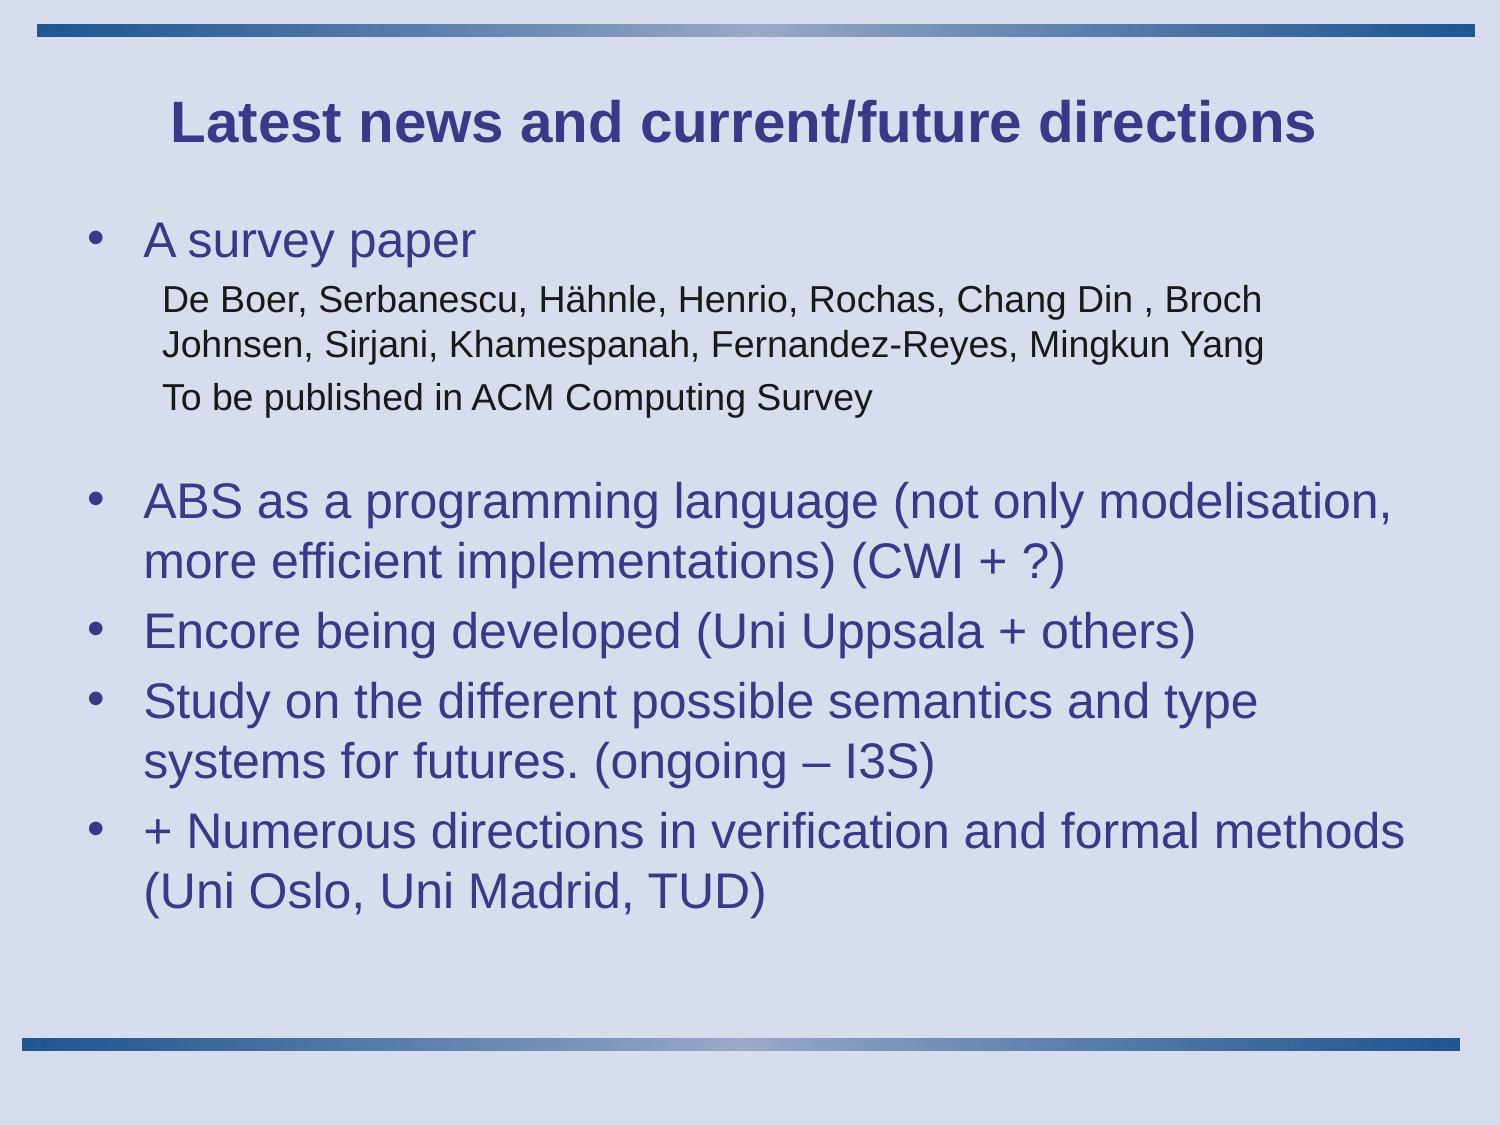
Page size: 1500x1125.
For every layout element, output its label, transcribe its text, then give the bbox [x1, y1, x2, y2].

list A survey paper De Boer, Serbanescu, Hähnle, Henrio, Rochas, Chang Din , Broch Johnsen, Sirjani, Khamespanah, Fernandez-Reyes, Mingkun Yang To be published in ACM Computing Survey ABS as a programming language (not only modelisation, more efficient implementations) (CWI + ?) Encore being developed (Uni Uppsala + others) Study on the different possible semantics and type systems for futures. (ongoing – I3S) + Numerous directions in verification and formal methods (Uni Oslo, Uni Madrid, TUD) [72, 200, 1425, 703]
title Latest news and current/future directions [66, 50, 1423, 188]
